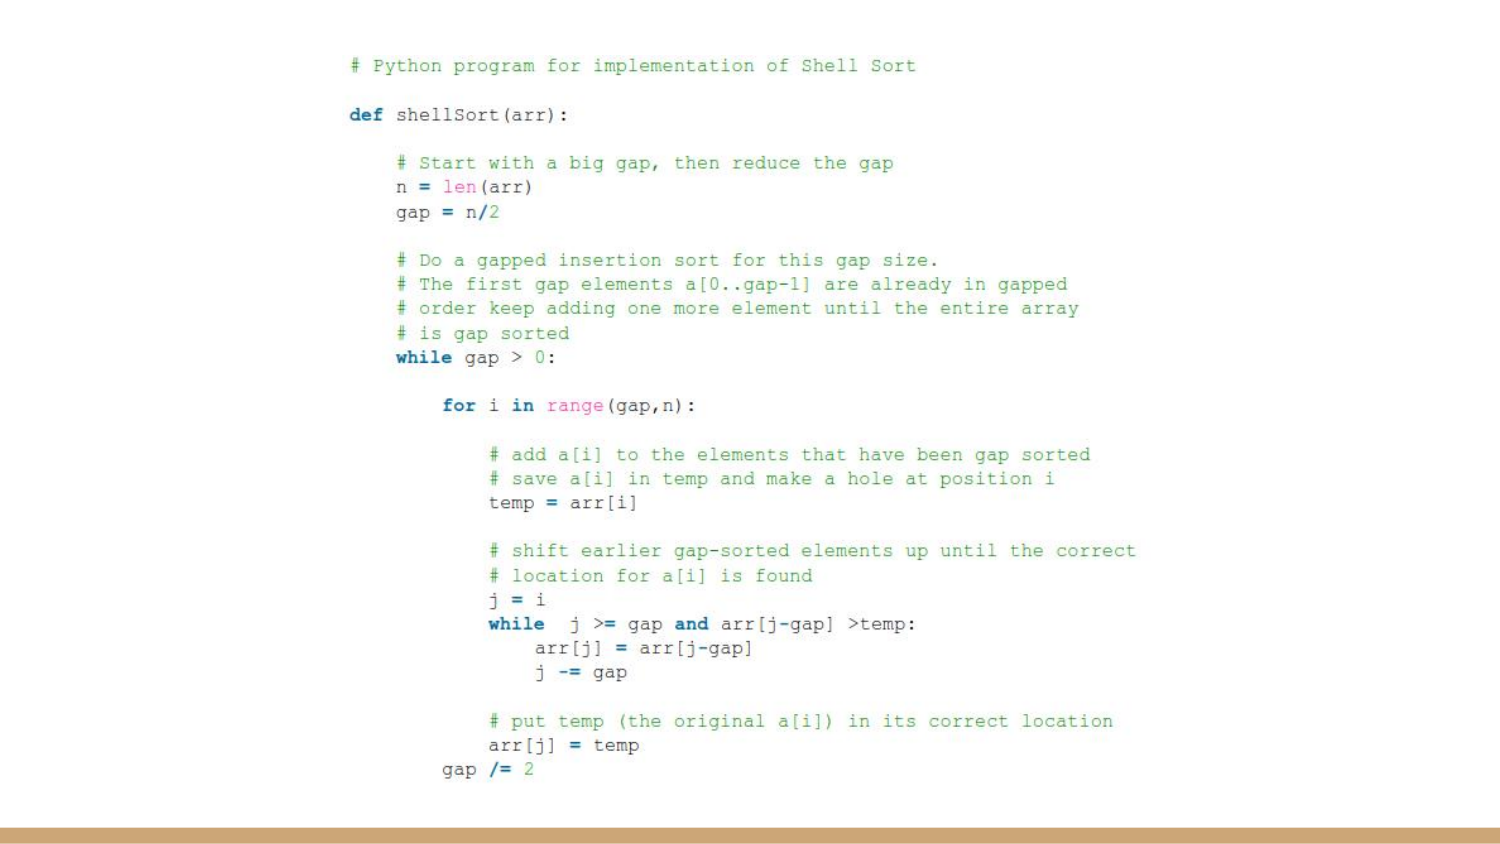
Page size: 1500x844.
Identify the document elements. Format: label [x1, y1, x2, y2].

picture [342, 54, 1158, 789]
